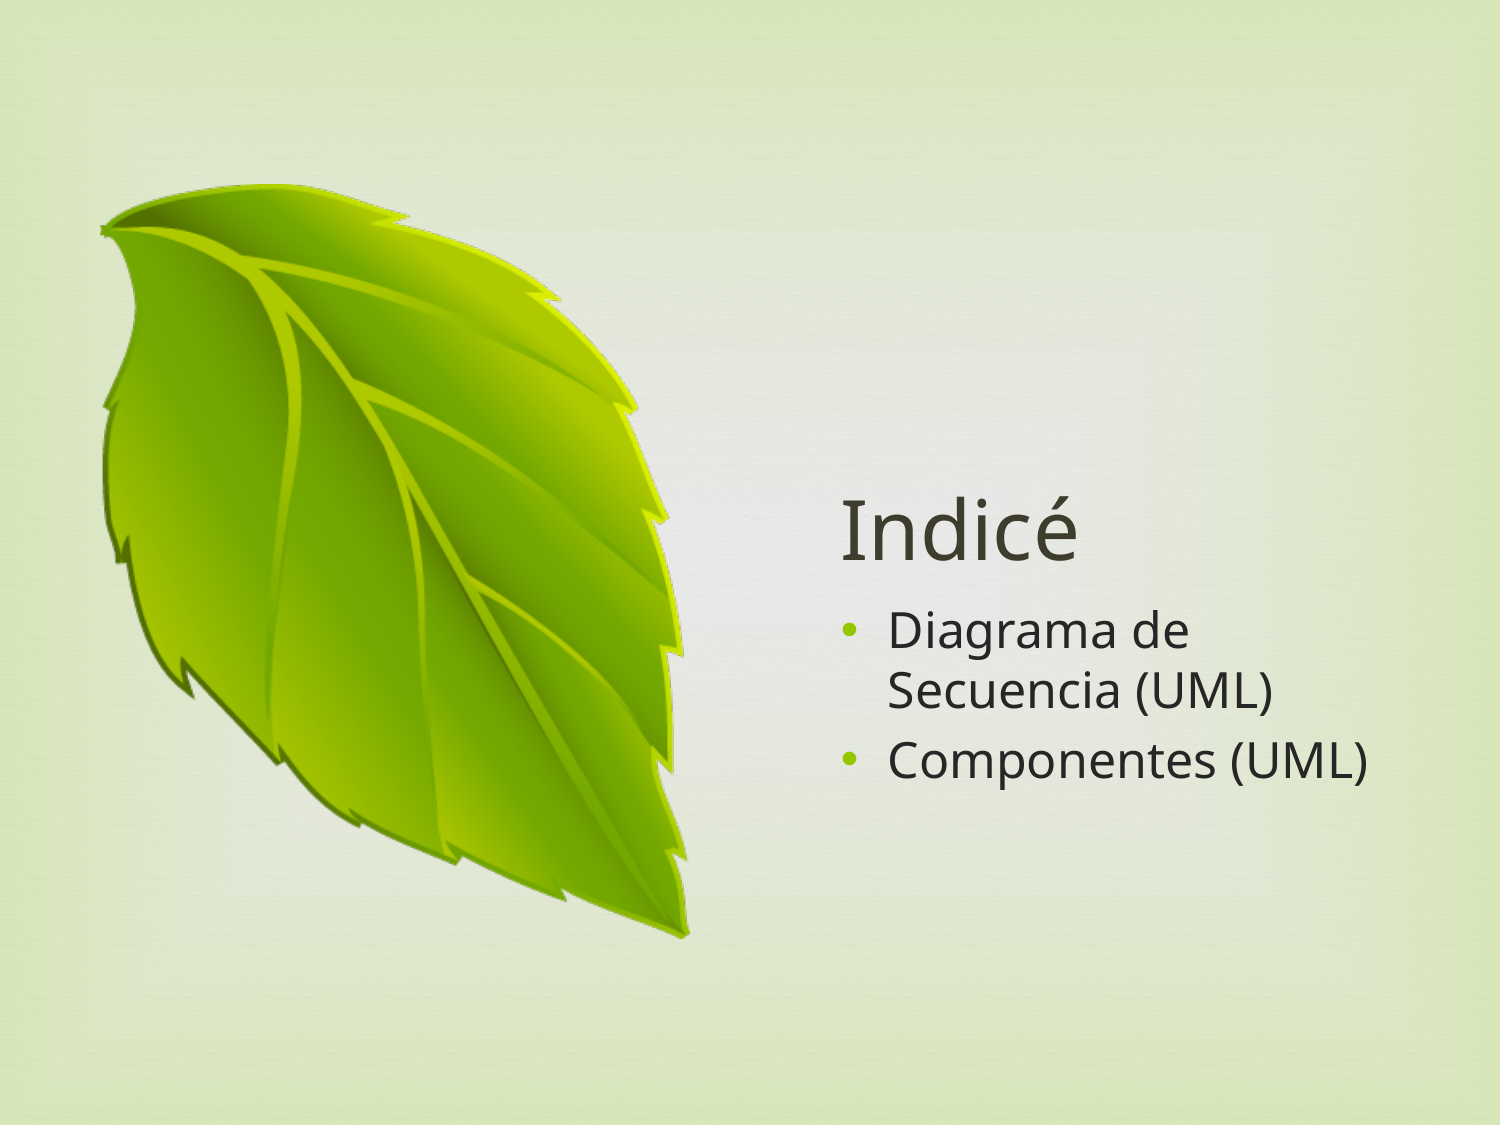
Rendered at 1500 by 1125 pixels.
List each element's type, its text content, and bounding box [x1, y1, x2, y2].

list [99, 183, 691, 939]
list Diagrama de Secuencia (UML) Componentes (UML) [825, 591, 1386, 1005]
title Indicé [825, 275, 1388, 585]
